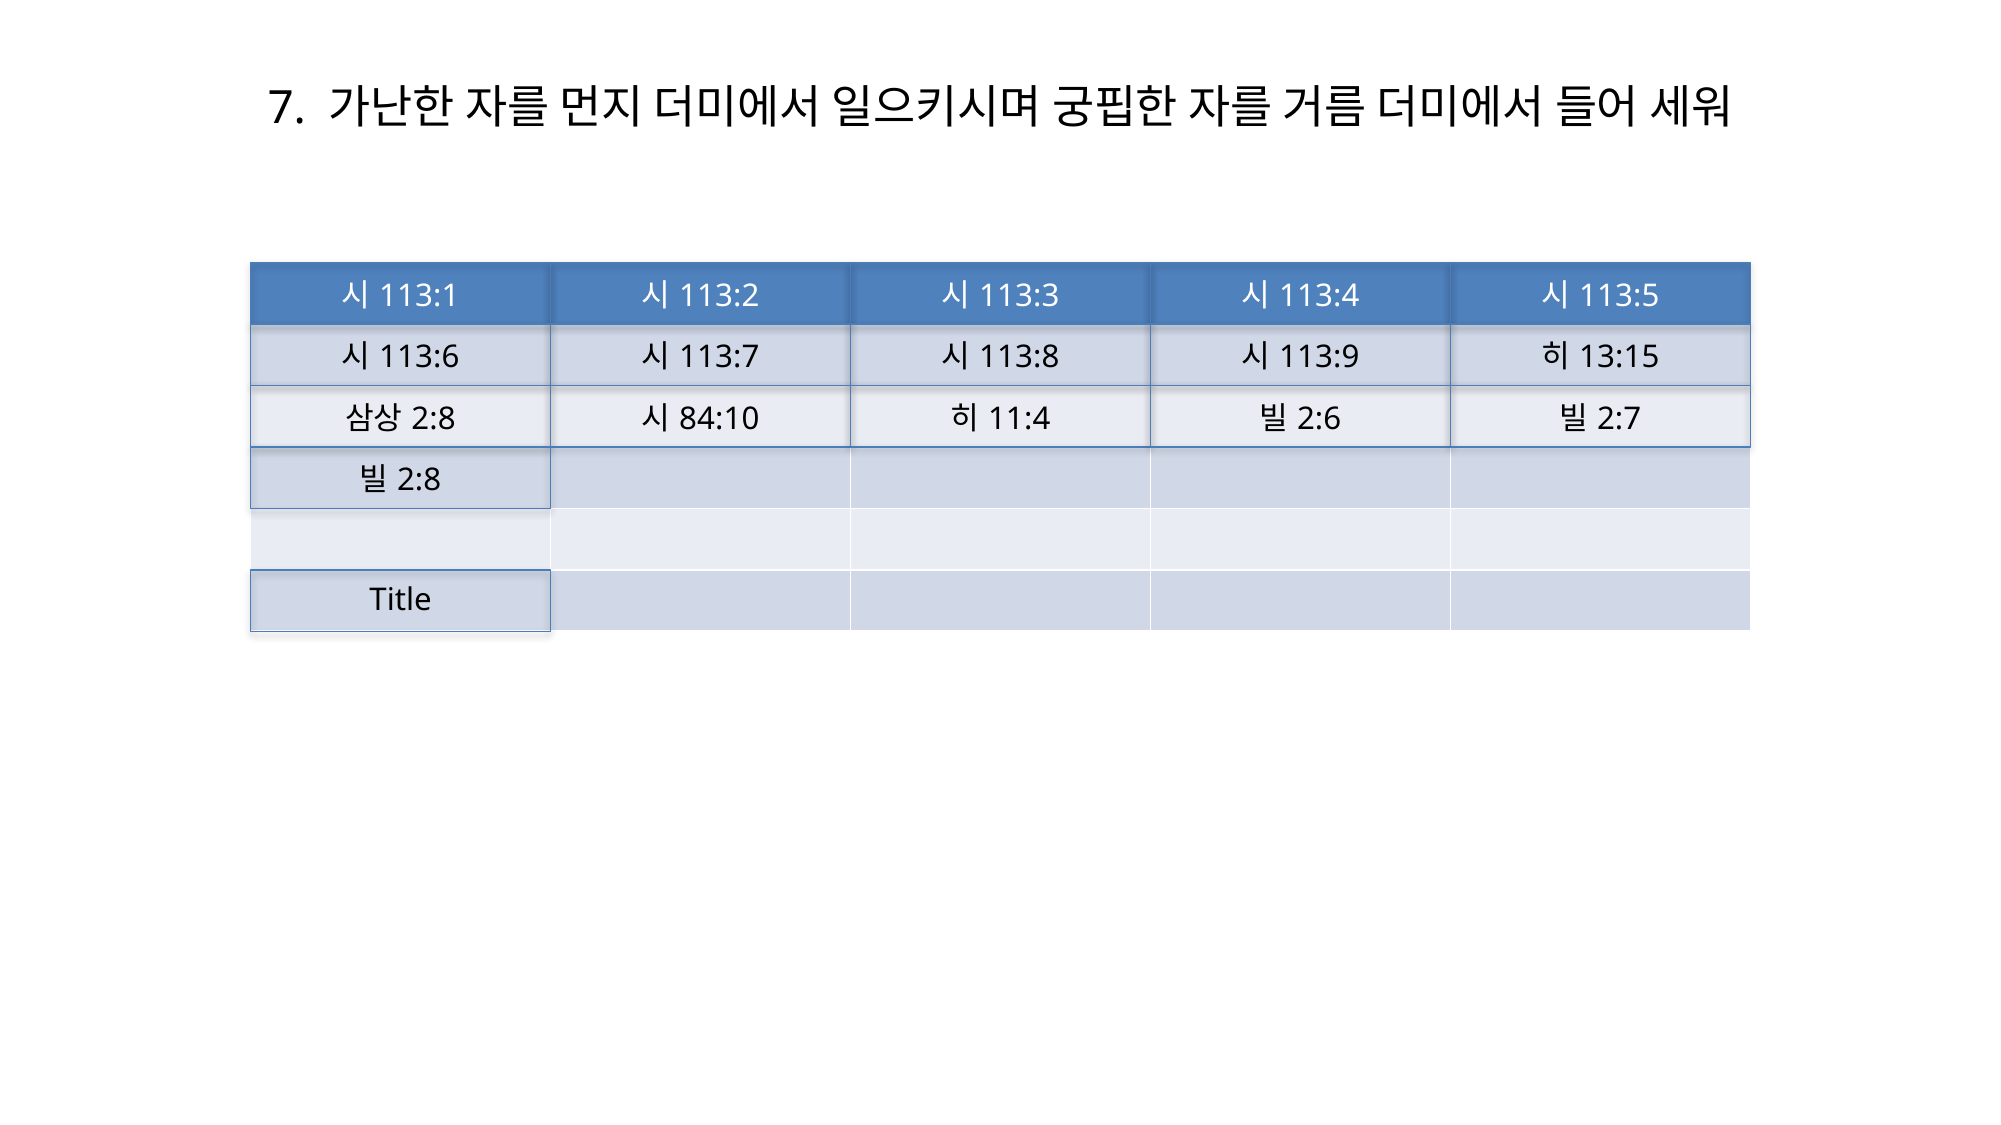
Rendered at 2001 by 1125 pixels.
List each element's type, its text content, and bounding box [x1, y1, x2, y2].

text_box [250, 569, 551, 632]
table_cell [851, 509, 1150, 569]
text_box [1150, 323, 1449, 383]
table_cell [553, 571, 850, 630]
text_box [1450, 323, 1751, 384]
table_cell [1451, 455, 1750, 508]
table_cell [851, 456, 1150, 508]
text_box [550, 385, 848, 448]
table_cell [851, 571, 1150, 630]
text_box [850, 323, 1149, 383]
table_cell [1451, 509, 1750, 569]
text_box [250, 446, 551, 509]
text_box [250, 262, 548, 323]
text_box [850, 262, 1148, 322]
text_box [550, 262, 848, 322]
text_box [250, 385, 548, 446]
text_box [1150, 262, 1448, 322]
table_cell [1451, 571, 1750, 630]
text_box [850, 385, 1148, 448]
text_box [1450, 385, 1751, 448]
text_box [1150, 385, 1448, 448]
text_box [250, 323, 549, 384]
table_cell [556, 456, 850, 508]
text_box [1450, 262, 1751, 323]
text_box 7. 가난한 자를 먼지 더미에서 일으키시며 궁핍한 자를 거름 더미에서 들어 세워 [252, 64, 1749, 140]
table_cell [551, 509, 850, 569]
table_cell [1151, 571, 1450, 630]
table_cell [1151, 509, 1450, 569]
table_cell [1151, 456, 1450, 508]
text_box [550, 323, 849, 383]
table_cell [251, 517, 550, 569]
